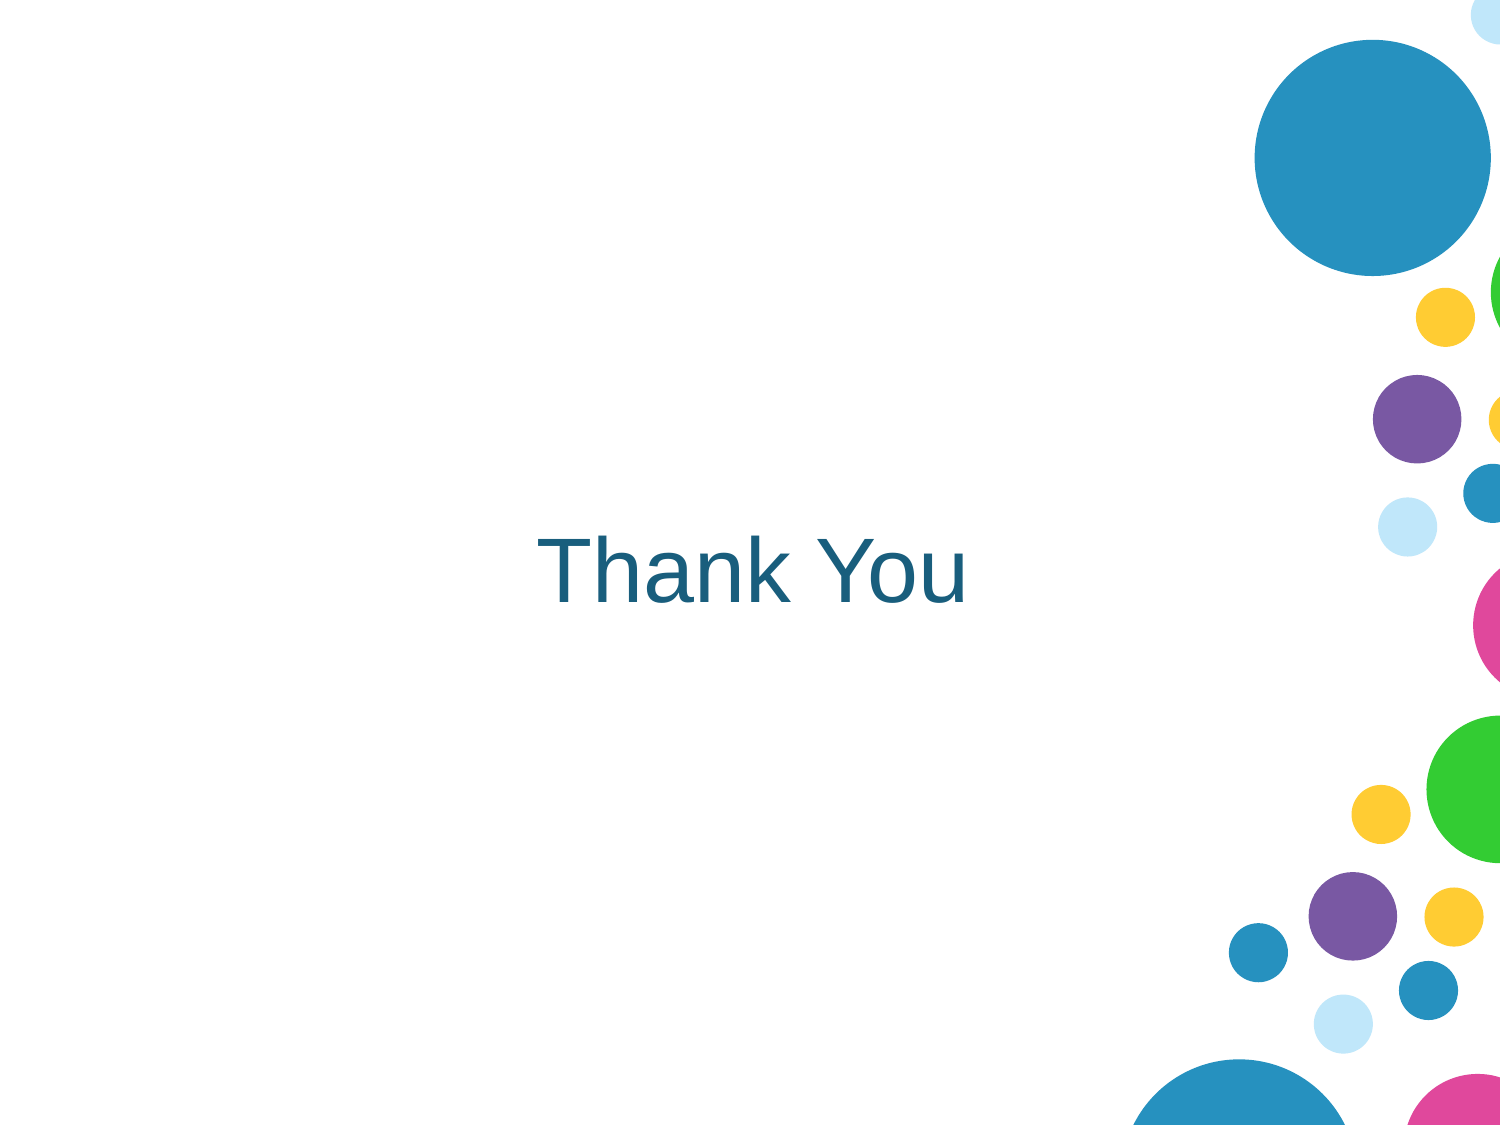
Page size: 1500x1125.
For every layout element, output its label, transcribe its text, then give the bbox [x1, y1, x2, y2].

list Thank You [116, 382, 1392, 629]
